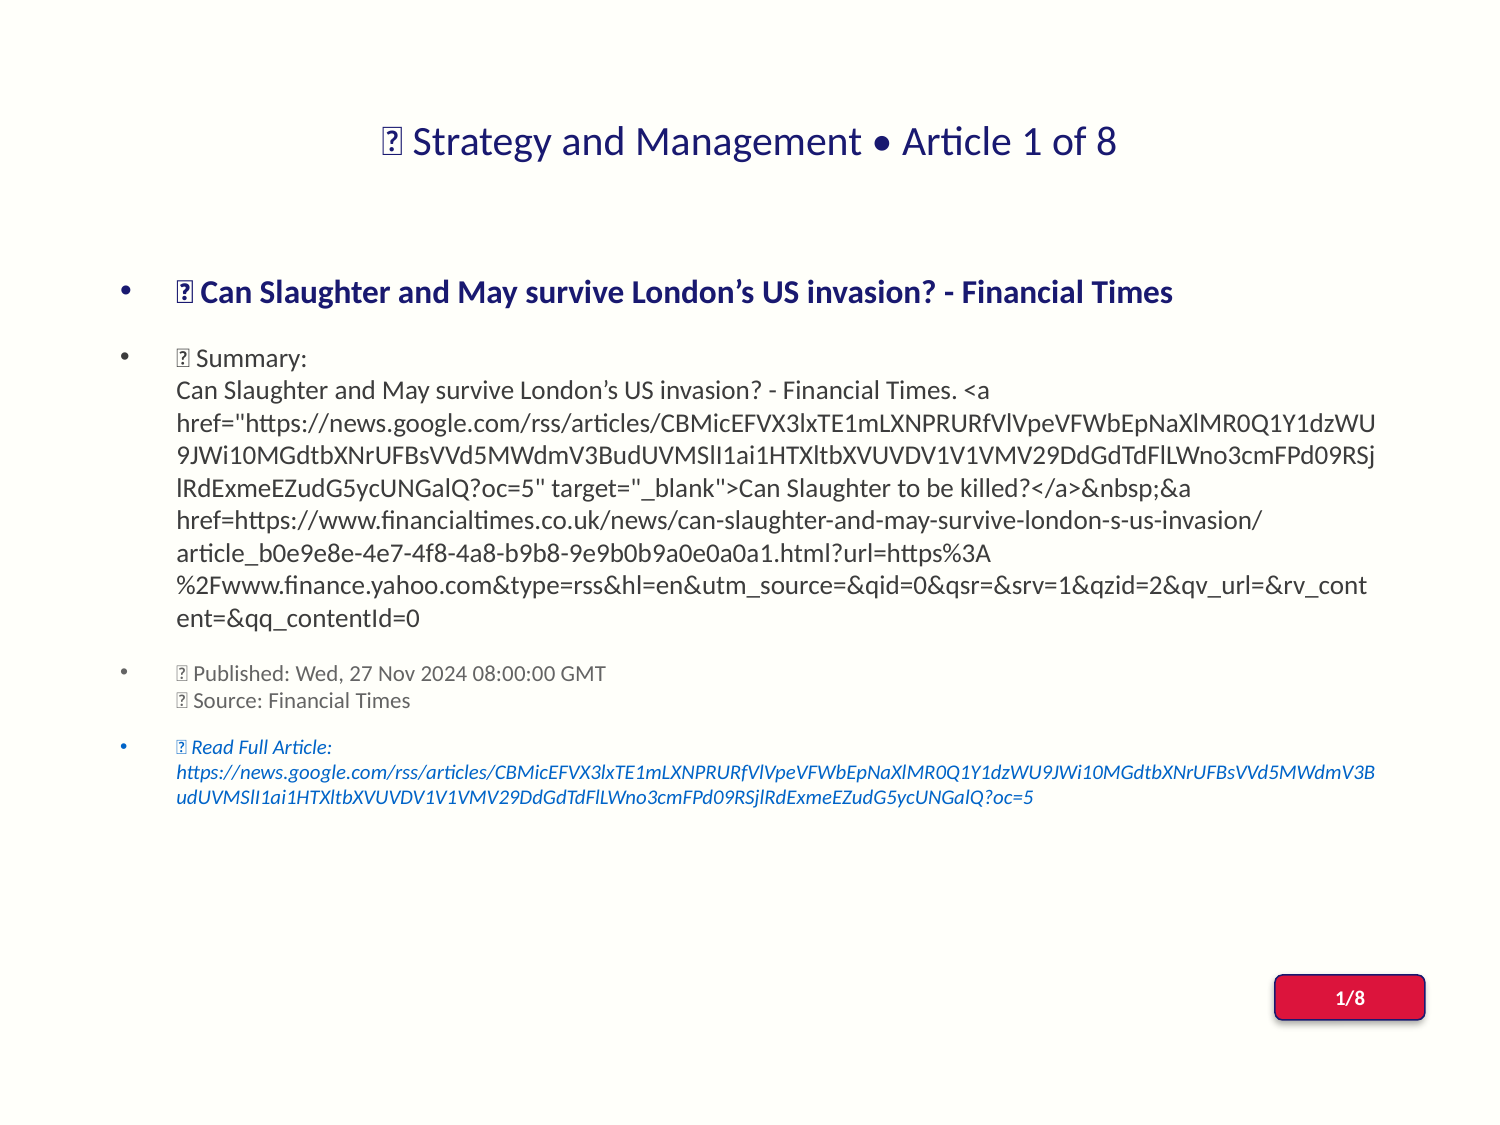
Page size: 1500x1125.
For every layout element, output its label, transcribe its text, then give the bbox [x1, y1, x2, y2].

text_box 1/8 [1274, 974, 1426, 1021]
title 📰 Strategy and Management • Article 1 of 8 [75, 45, 1425, 233]
list 📌 Can Slaughter and May survive London’s US invasion? - Financial Times 📝 Summary: Can Slaughter and May survive London’s US invasion? - Financial Times. <a href="https://news.google.com/rss/articles/CBMicEFVX3lxTE1mLXNPRURfVlVpeVFWbEpNaXlMR0Q1Y1dzWU9JWi10MGdtbXNrUFBsVVd5MWdmV3BudUVMSlI1ai1HTXltbXVUVDV1V1VMV29DdGdTdFlLWno3cmFPd09RSjlRdExmeEZudG5ycUNGalQ?oc=5" target="_blank">Can Slaughter to be killed?</a>&nbsp;&a href=https://www.financialtimes.co.uk/news/can-slaughter-and-may-survive-london-s-us-invasion/article_b0e9e8e-4e7-4f8-4a8-b9b8-9e9b0b9a0e0a0a1.html?url=https%3A%2Fwww.finance.yahoo.com&type=rss&hl=en&utm_source=&qid=0&qsr=&srv=1&qzid=2&qv_url=&rv_content=&qq_contentId=0 📅 Published: Wed, 27 Nov 2024 08:00:00 GMT 📰 Source: Financial Times 🔗 Read Full Article: https://news.google.com/rss/articles/CBMicEFVX3lxTE1mLXNPRURfVlVpeVFWbEpNaXlMR0Q1Y1dzWU9JWi10MGdtbXNrUFBsVVd5MWdmV3BudUVMSlI1ai1HTXltbXVUVDV1V1VMV29DdGdTdFlLWno3cmFPd09RSjlRdExmeEZudG5ycUNGalQ?oc=5 [75, 262, 1425, 1005]
